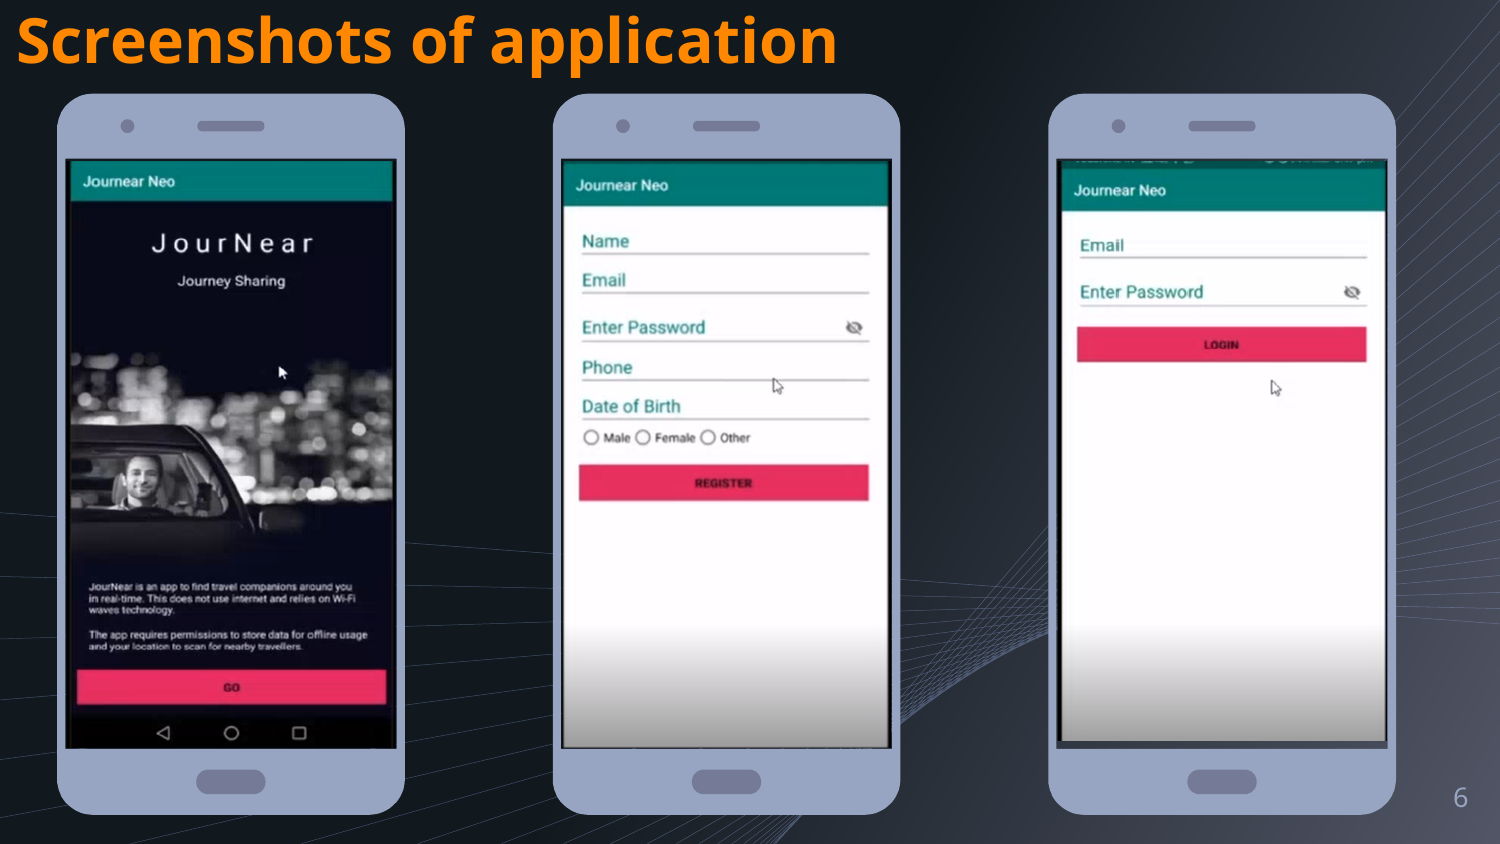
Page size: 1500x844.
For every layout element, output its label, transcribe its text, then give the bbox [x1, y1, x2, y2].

picture [1057, 160, 1387, 741]
picture [561, 160, 892, 748]
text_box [1048, 93, 1397, 816]
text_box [56, 93, 406, 816]
picture [66, 160, 396, 748]
list Screenshots of application [0, 0, 1203, 78]
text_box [552, 93, 901, 816]
slide_number ‹#› [1378, 766, 1469, 832]
